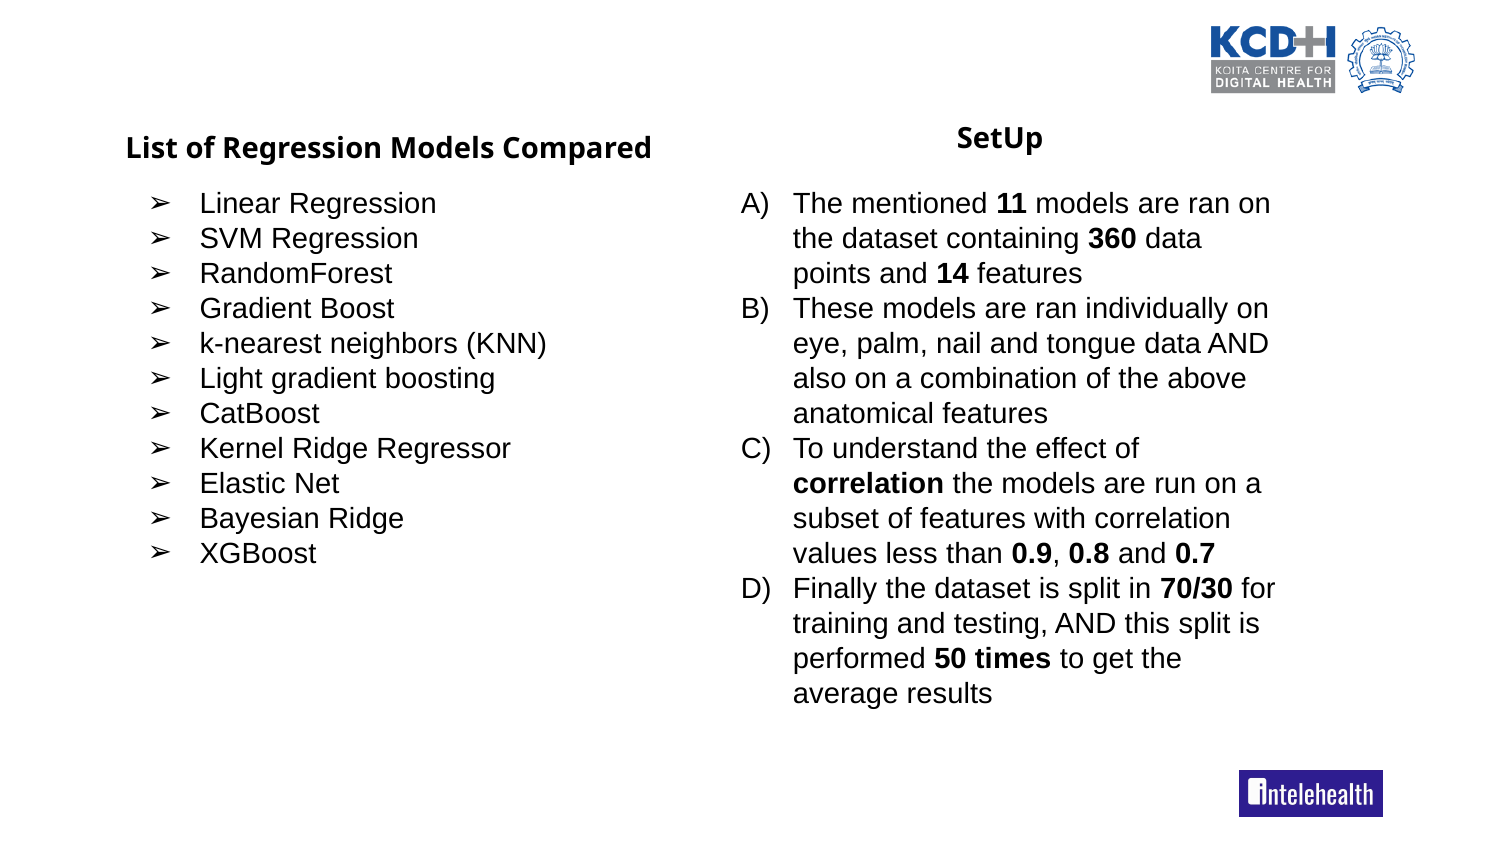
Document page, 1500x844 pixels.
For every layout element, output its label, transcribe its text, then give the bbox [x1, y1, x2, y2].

list The mentioned 11 models are ran on the dataset containing 360 data points and 14 features These models are ran individually on eye, palm, nail and tongue data AND also on a combination of the above anatomical features To understand the effect of correlation the models are run on a subset of features with correlation values less than 0.9, 0.8 and 0.7 Finally the dataset is split in 70/30 for training and testing, AND this split is performed 50 times to get the average results [702, 170, 1298, 725]
picture [1239, 770, 1383, 817]
subtitle List of Regression Models Compared [110, 0, 703, 180]
subtitle SetUp [702, 113, 1298, 170]
picture [1211, 25, 1422, 94]
list Linear Regression SVM Regression RandomForest Gradient Boost k-nearest neighbors (KNN) Light gradient boosting CatBoost Kernel Ridge Regressor Elastic Net Bayesian Ridge XGBoost [109, 169, 702, 675]
